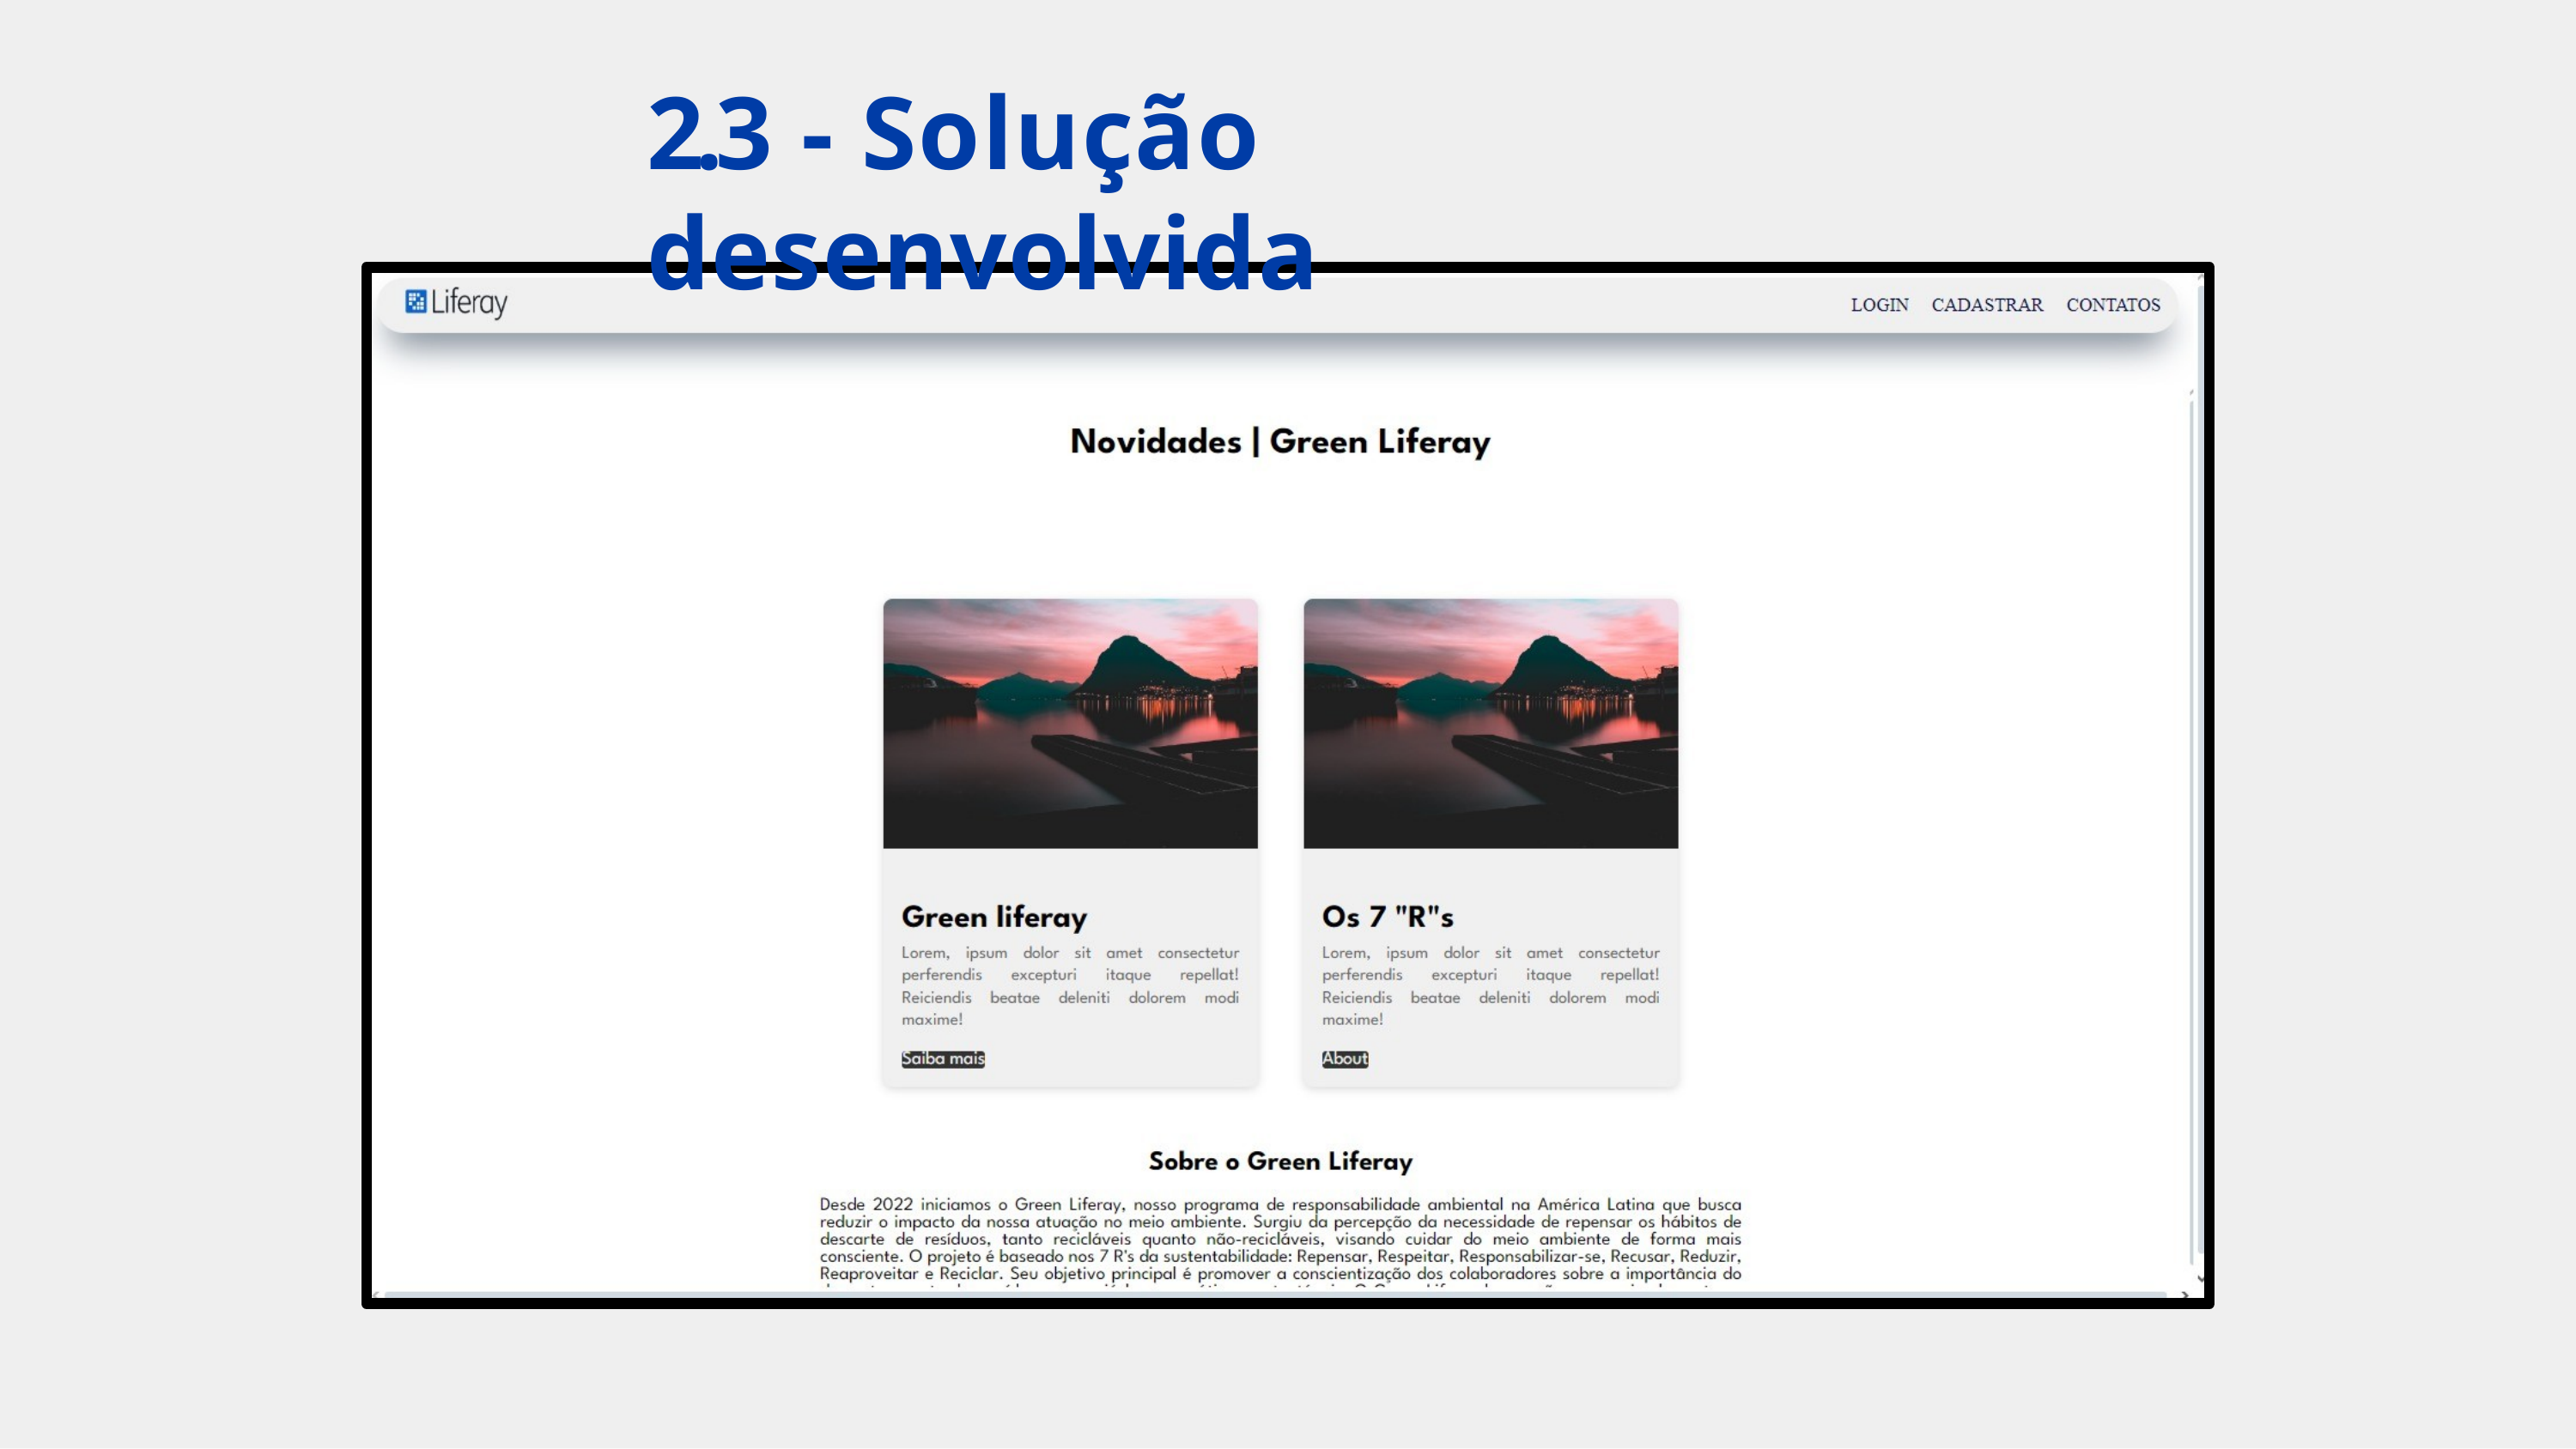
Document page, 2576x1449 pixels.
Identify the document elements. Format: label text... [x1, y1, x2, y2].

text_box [361, 261, 2215, 1310]
title 2.3 - Solução desenvolvida [645, 66, 1903, 260]
